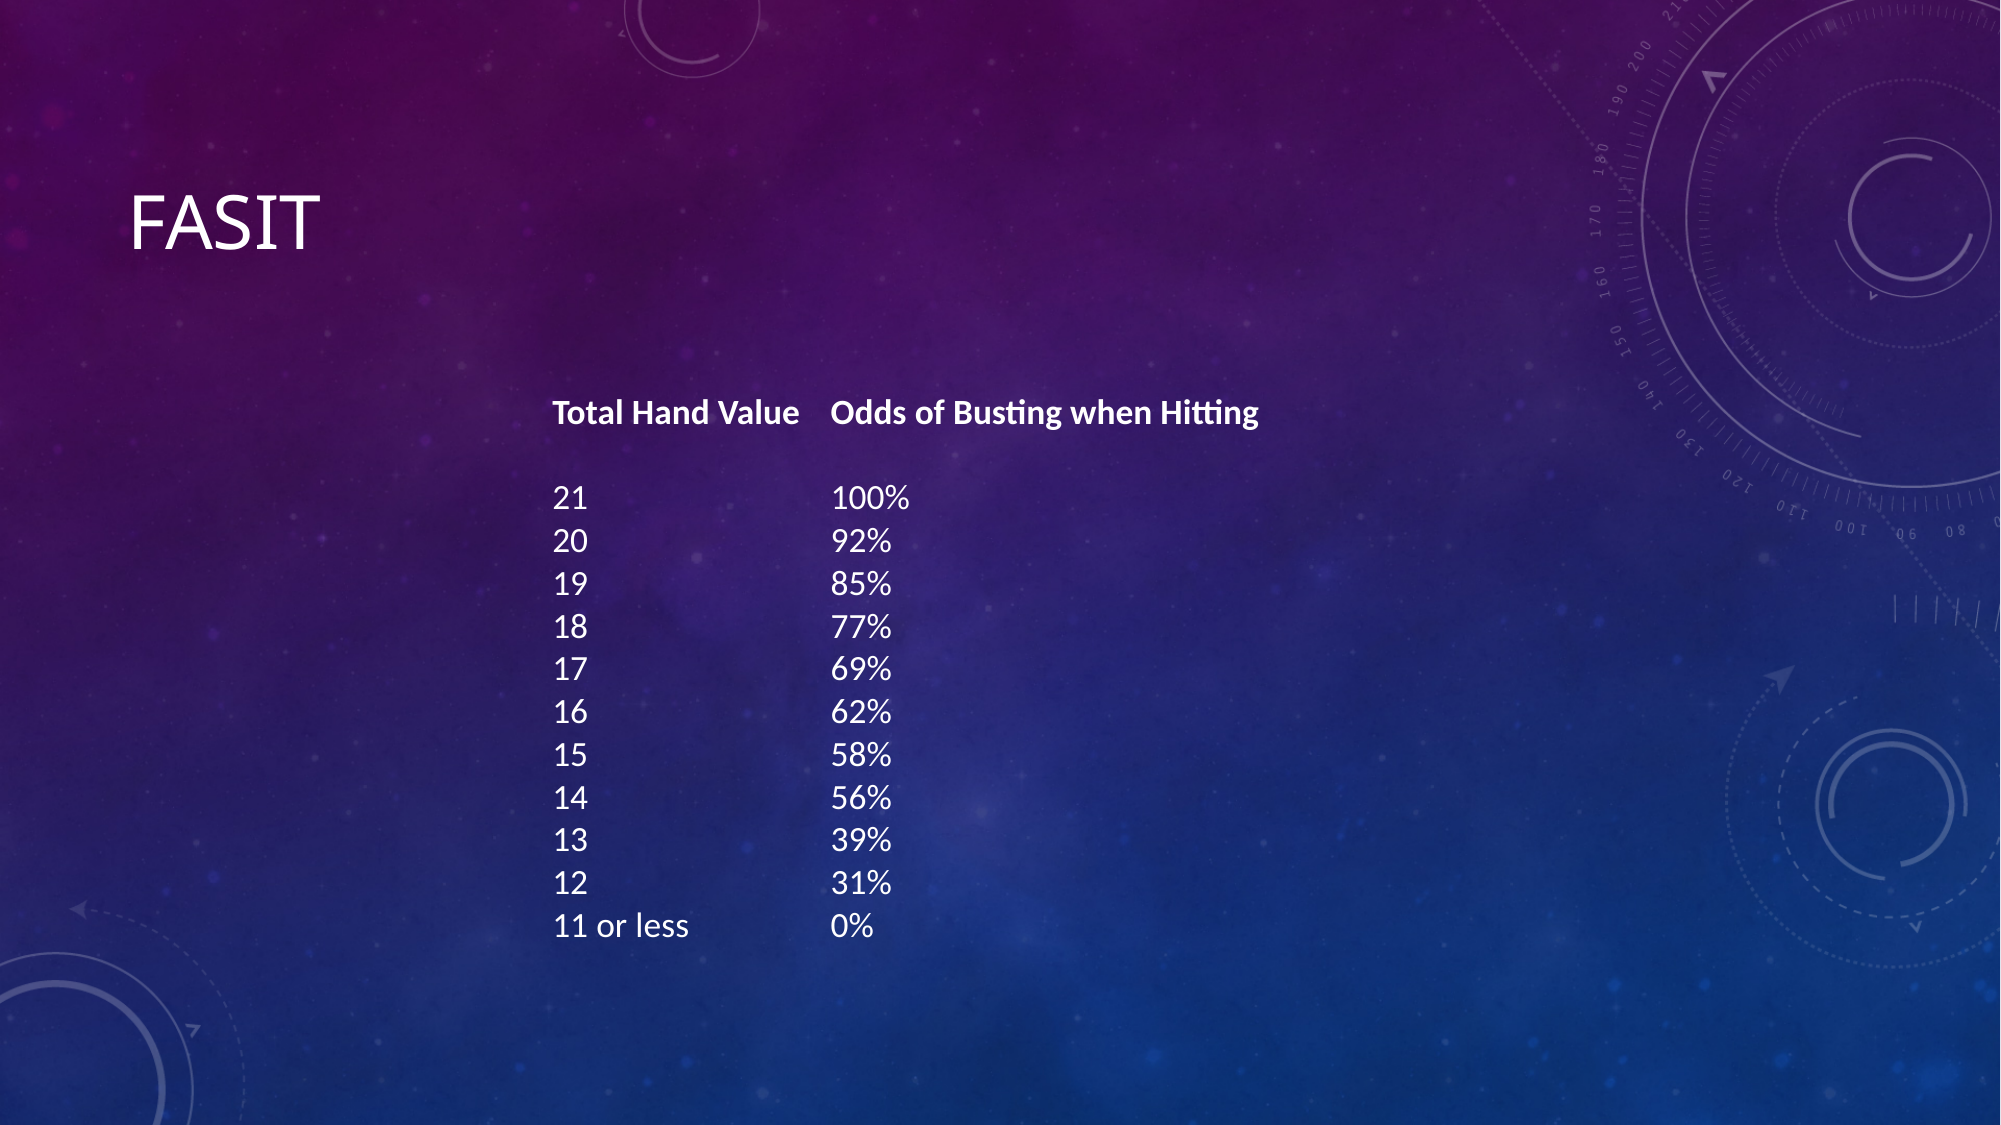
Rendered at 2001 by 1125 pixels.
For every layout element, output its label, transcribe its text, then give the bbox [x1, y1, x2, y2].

table_cell 85% [831, 565, 1300, 608]
table_cell 14 [552, 779, 831, 822]
table_cell 12 [552, 864, 831, 907]
table_cell 92% [831, 522, 1300, 565]
table_cell 56% [831, 779, 1300, 822]
table_cell 16 [552, 693, 831, 736]
title Fasit [112, 99, 1775, 339]
table_cell 19 [552, 565, 831, 608]
table_cell 21 [552, 480, 831, 522]
table_cell 58% [831, 736, 1300, 779]
table_cell 0% [831, 907, 1300, 950]
table_cell 100% [831, 480, 1300, 522]
table_cell 11 or less [552, 907, 831, 950]
table_cell 18 [552, 608, 831, 651]
table_header Total Hand Value [552, 351, 831, 480]
table_cell 13 [552, 822, 831, 864]
table_cell 15 [552, 736, 831, 779]
table_cell 39% [831, 822, 1300, 864]
table_cell 17 [552, 651, 831, 693]
table_cell 69% [831, 651, 1300, 693]
table_header Odds of Busting when Hitting [831, 351, 1300, 480]
table_cell 62% [831, 693, 1300, 736]
table_cell 31% [831, 864, 1300, 907]
table_cell 77% [831, 608, 1300, 651]
table_cell 20 [552, 522, 831, 565]
picture [0, 0, 2001, 1125]
